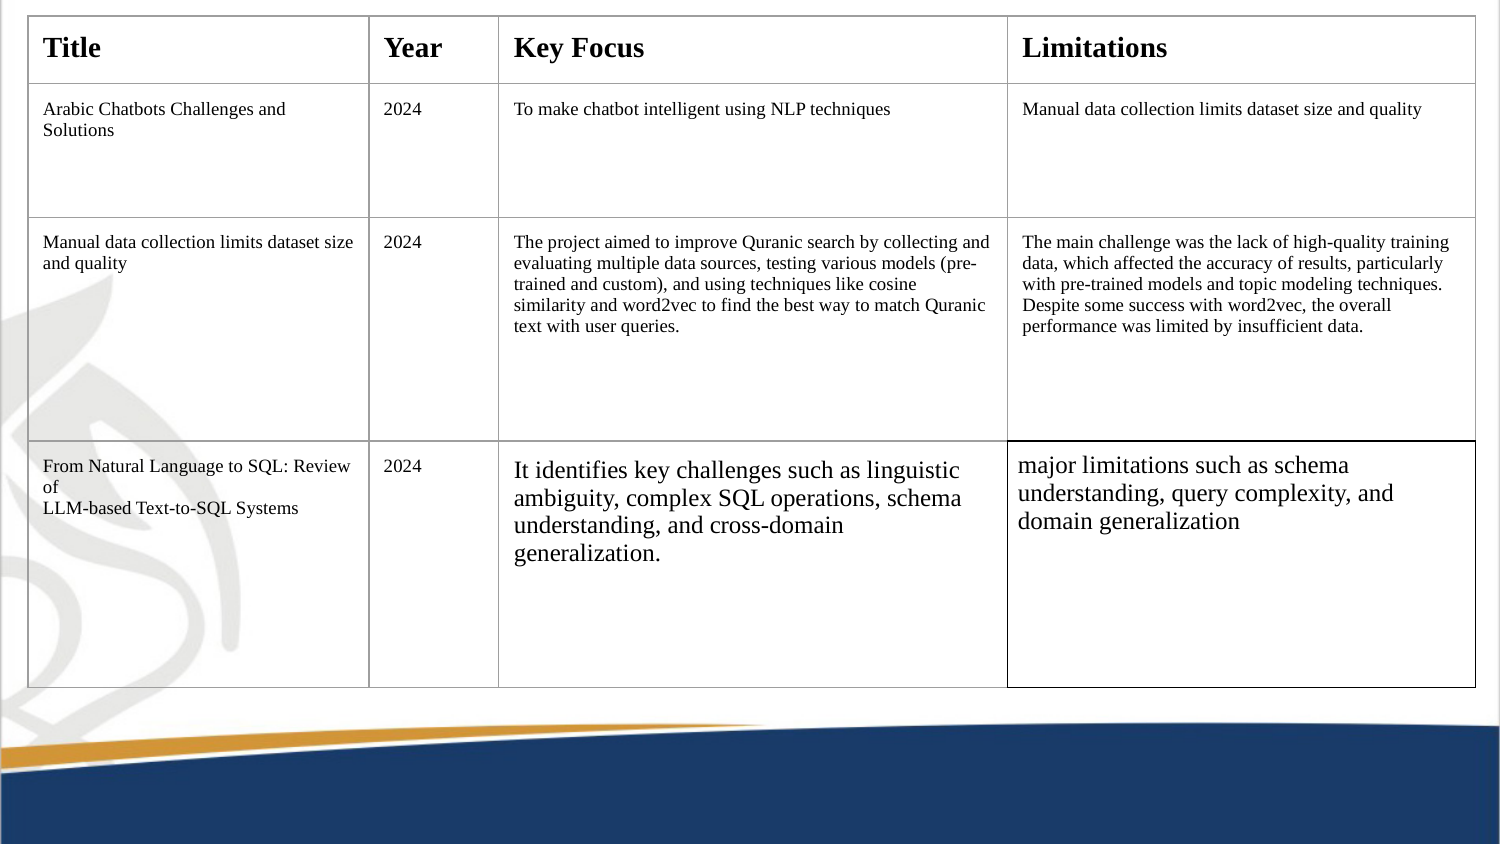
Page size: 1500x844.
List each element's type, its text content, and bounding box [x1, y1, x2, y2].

table_cell Manual data collection limits dataset size and quality [29, 218, 368, 440]
table_cell 2024 [370, 218, 498, 440]
table_cell The project aimed to improve Quranic search by collecting and evaluating multiple data sources, testing various models (pre-trained and custom), and using techniques like cosine similarity and word2vec to find the best way to match Quranic text with user queries. [499, 218, 1007, 440]
table_header Key Focus [499, 17, 1007, 83]
picture [0, 0, 1500, 844]
table_cell To make chatbot intelligent using NLP techniques [499, 84, 1007, 217]
table_cell Arabic Chatbots Challenges and Solutions [29, 84, 368, 217]
table_cell 2024 [370, 84, 498, 217]
table_cell From Natural Language to SQL: Review of LLM-based Text-to-SQL Systems [29, 442, 368, 687]
table_cell It identifies key challenges such as linguistic ambiguity, complex SQL operations, schema understanding, and cross-domain generalization. [499, 442, 1007, 687]
list [75, 688, 1425, 754]
table_header Year [370, 17, 498, 83]
table_cell The main challenge was the lack of high-quality training data, which affected the accuracy of results, particularly with pre-trained models and topic modeling techniques. Despite some success with word2vec, the overall performance was limited by insufficient data. [1008, 218, 1475, 440]
table_header Limitations [1008, 17, 1475, 83]
table_cell Manual data collection limits dataset size and quality [1008, 84, 1475, 217]
table_cell major limitations such as schema understanding, query complexity, and domain generalization [1008, 442, 1475, 687]
table_cell 2024 [370, 442, 498, 687]
table_header Title [29, 17, 368, 83]
